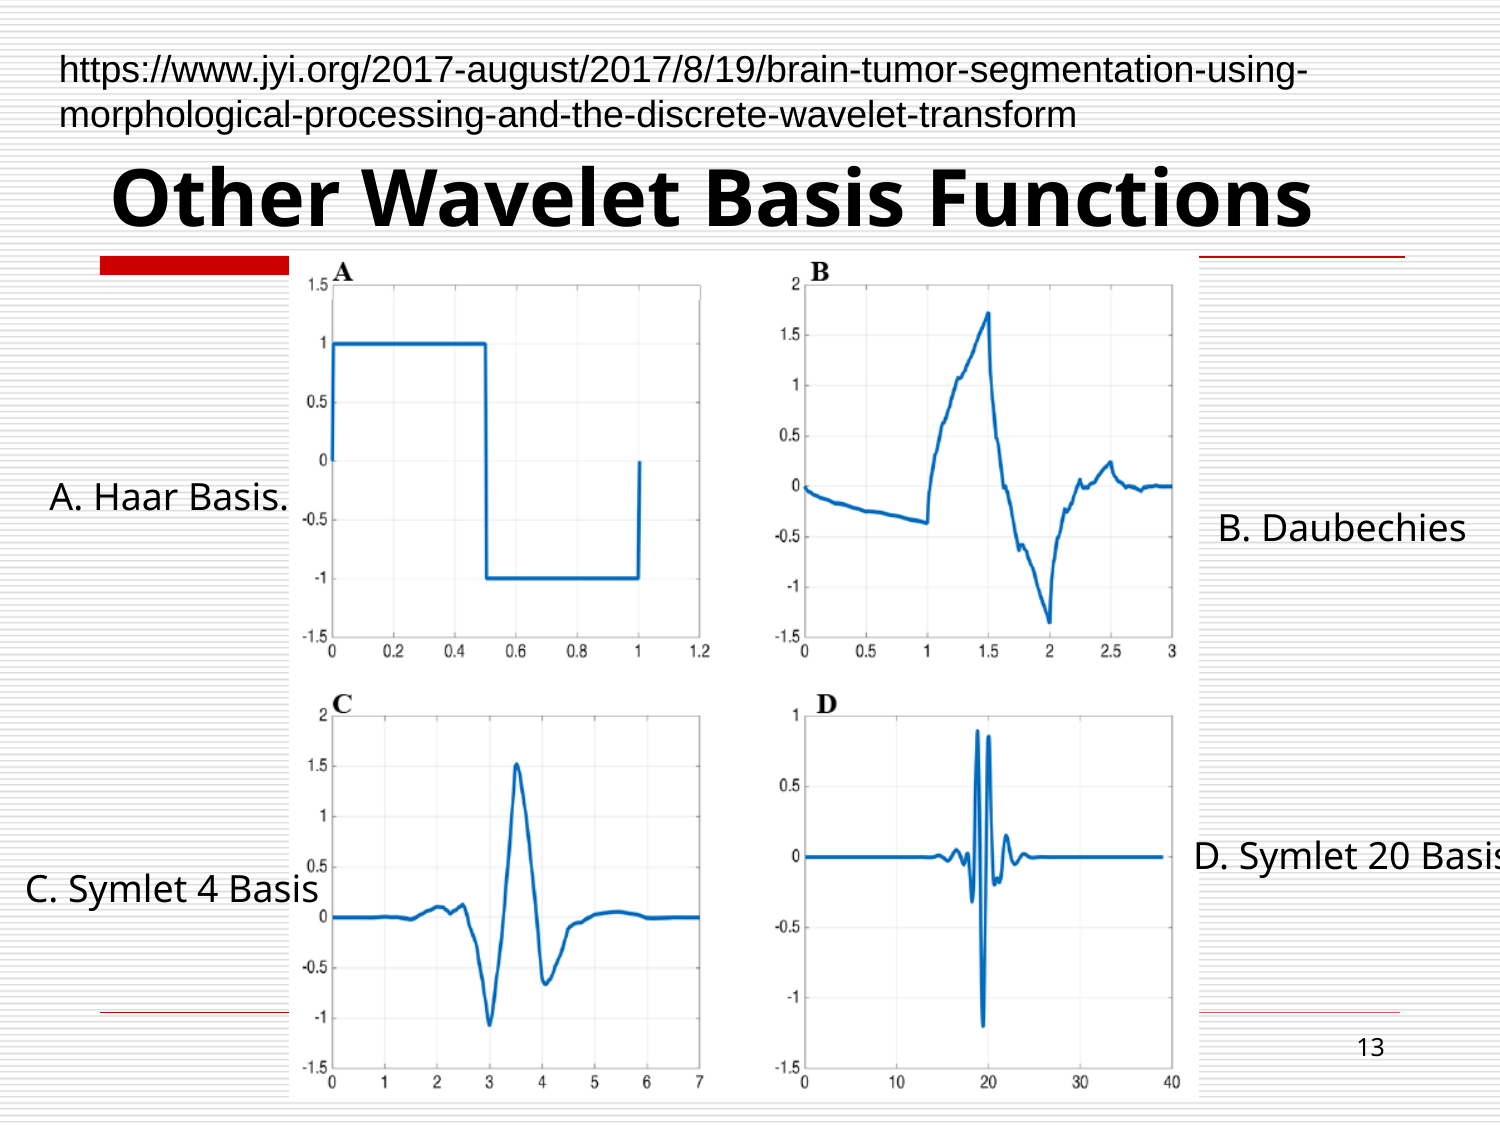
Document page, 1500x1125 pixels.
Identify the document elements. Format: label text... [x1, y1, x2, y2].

slide_number 13 [1074, 1024, 1400, 1103]
text_box https://www.jyi.org/2017-august/2017/8/19/brain-tumor-segmentation-using-morphological-processing-and-the-discrete-wavelet-transform [44, 37, 1329, 143]
text_box C. Symlet 4 Basis [9, 857, 289, 918]
title Other Wavelet Basis Functions [94, 50, 1500, 250]
text_box B. Daubechies [1202, 496, 1482, 556]
picture [0, 0, 1500, 1125]
text_box D. Symlet 20 Basis [1199, 825, 1500, 885]
footer 林鼎然 製作 [512, 1099, 988, 1103]
text_box A. Haar Basis. [34, 465, 289, 526]
